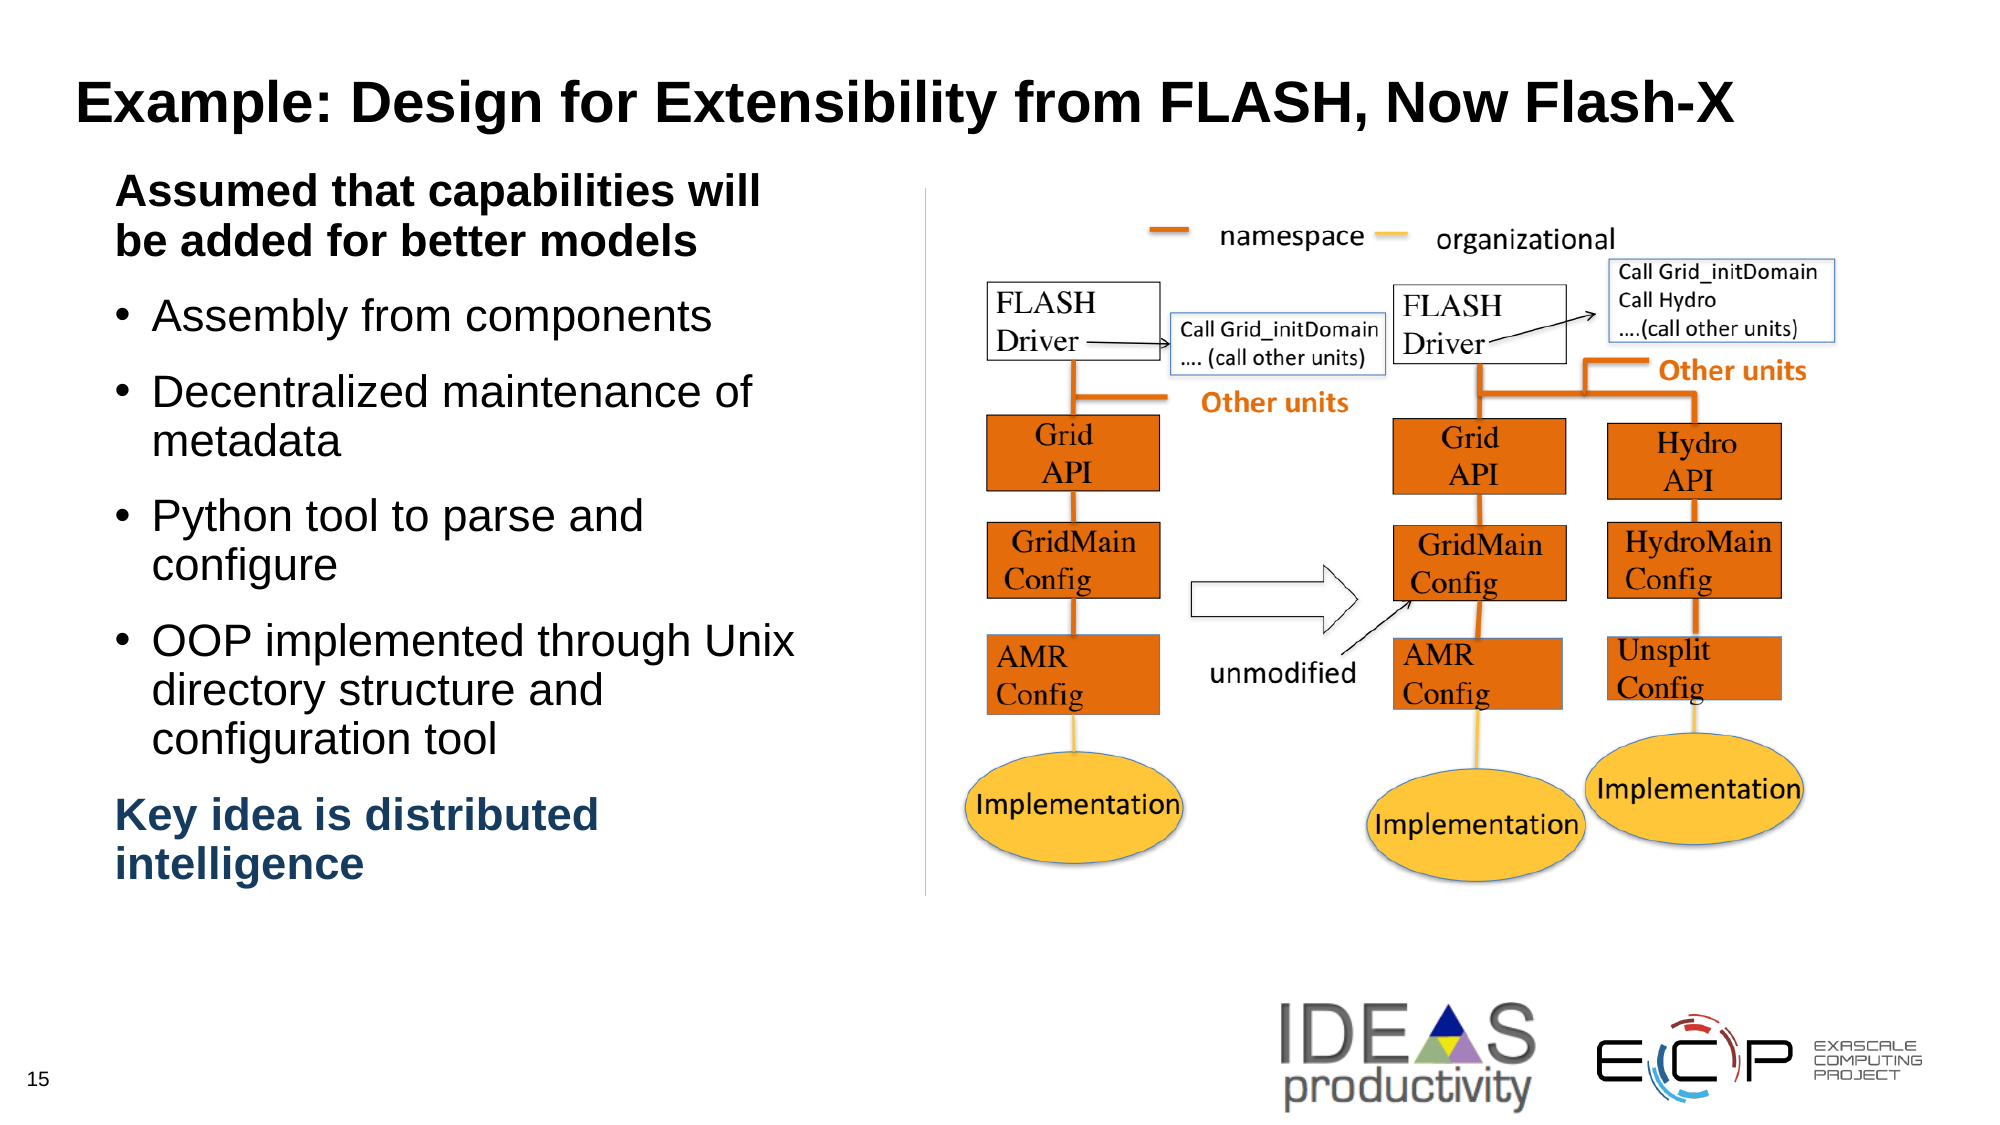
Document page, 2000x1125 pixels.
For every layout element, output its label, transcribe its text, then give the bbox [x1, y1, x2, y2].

picture [915, 169, 1877, 913]
list Assumed that capabilities will be added for better models Assembly from components Decentralized maintenance of metadata Python tool to parse and configure OOP implemented through Unix directory structure and configuration tool Key idea is distributed intelligence [99, 159, 831, 903]
picture [1280, 1002, 1537, 1114]
title Example: Design for Extensibility from FLASH, Now Flash-X [59, 67, 1926, 218]
picture [1597, 1014, 1922, 1103]
